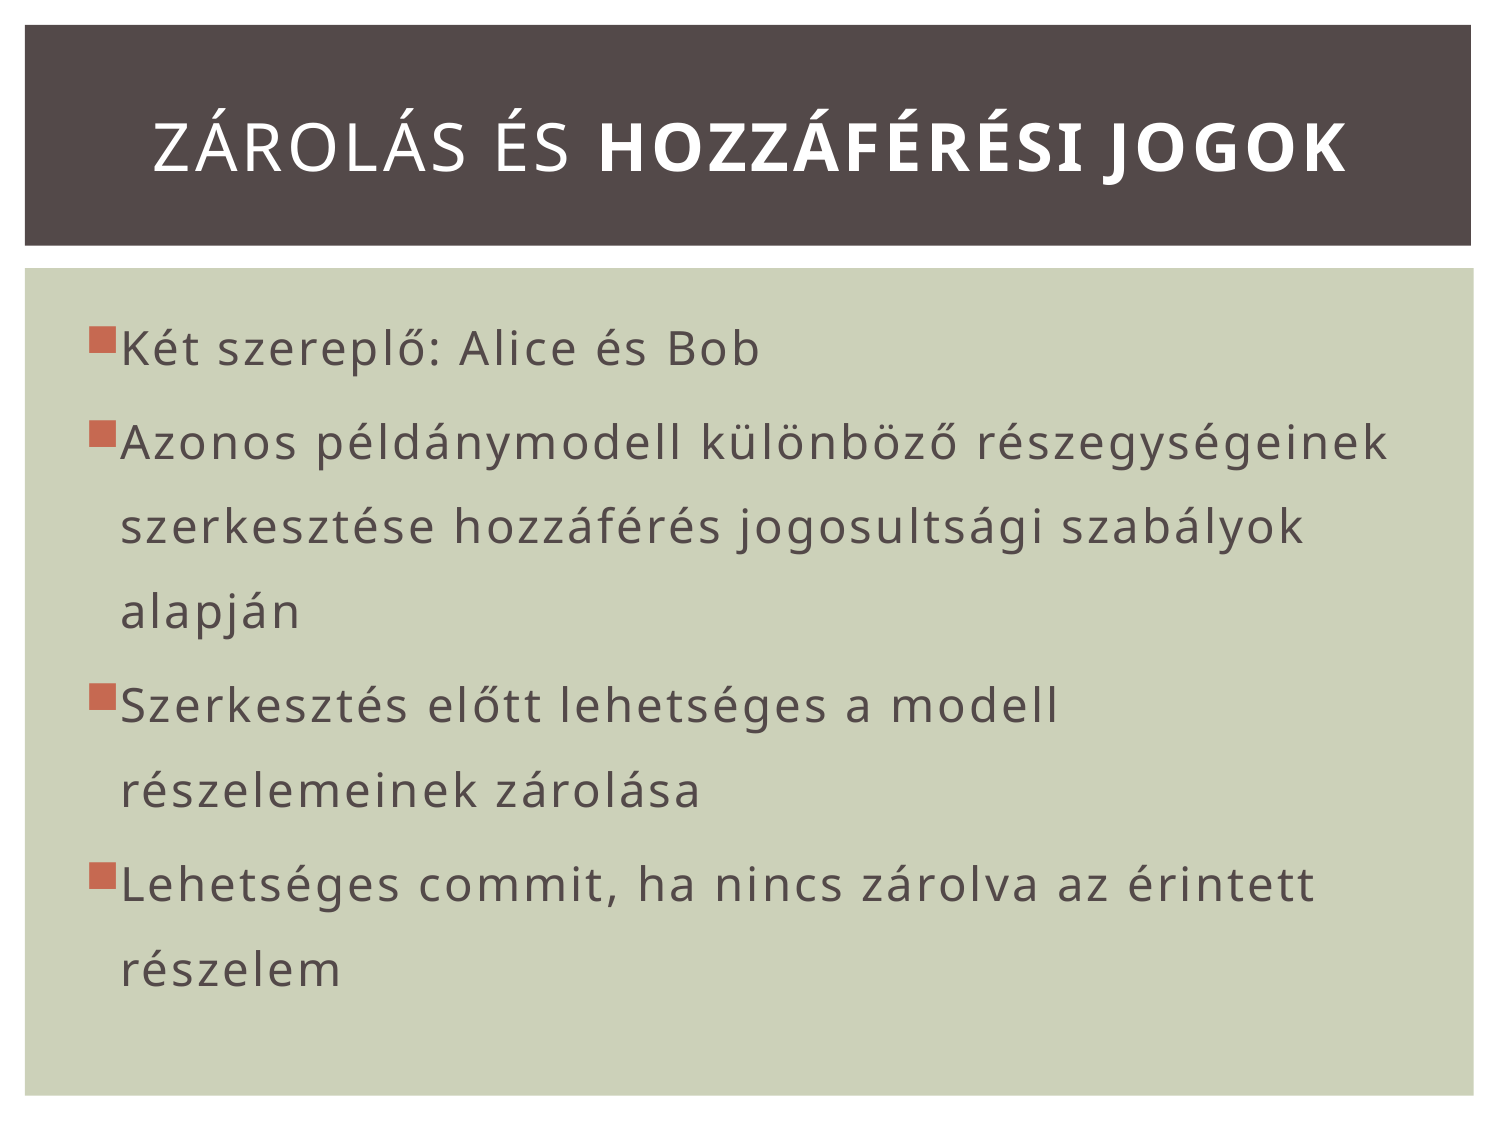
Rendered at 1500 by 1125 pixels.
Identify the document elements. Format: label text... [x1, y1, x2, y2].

list Két szereplő: Alice és Bob Azonos példánymodell különböző részegységeinek szerkesztése hozzáférés jogosultsági szabályok alapján Szerkesztés előtt lehetséges a modell részelemeinek zárolása Lehetséges commit, ha nincs zárolva az érintett részelem [62, 282, 1442, 1005]
title Zárolás és Hozzáférési jogok [62, 58, 1438, 232]
